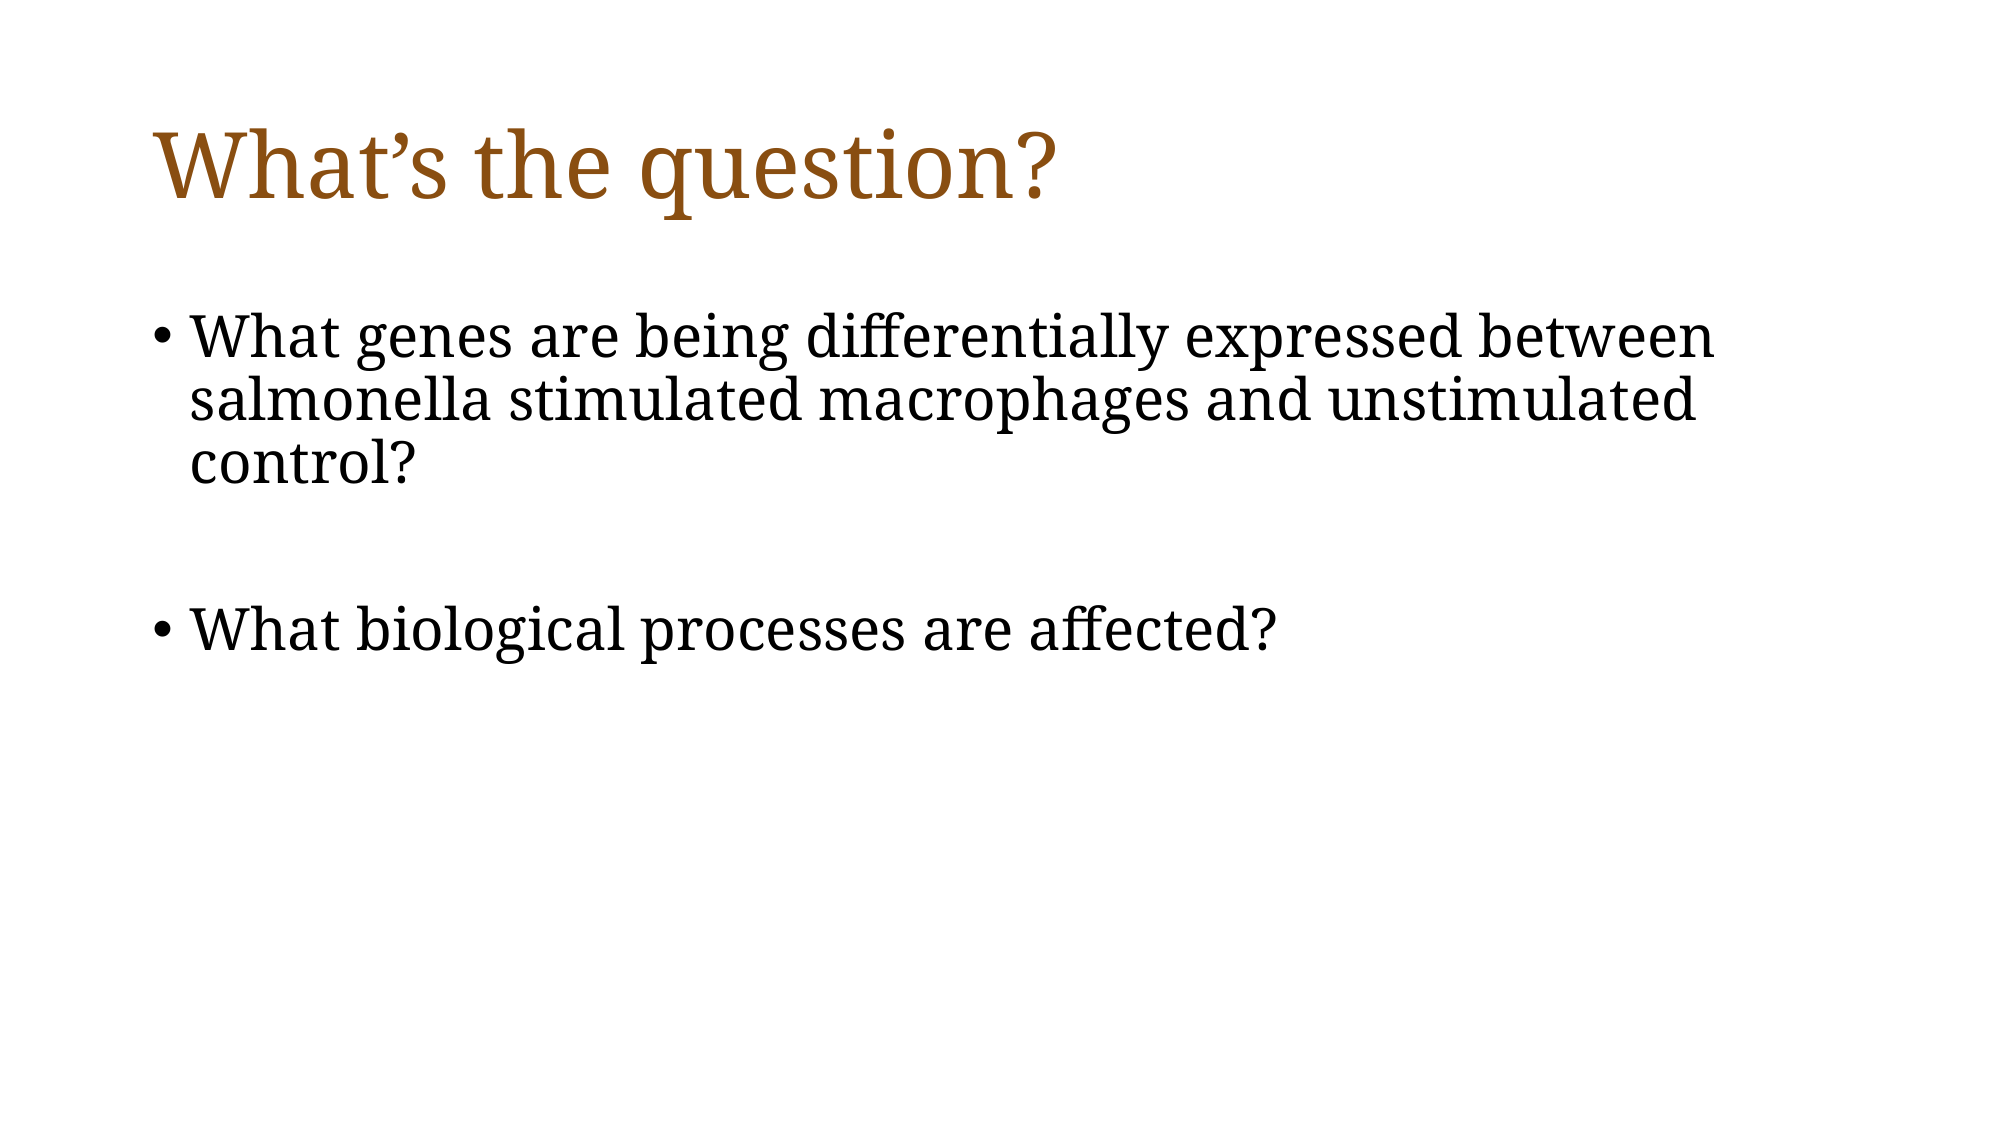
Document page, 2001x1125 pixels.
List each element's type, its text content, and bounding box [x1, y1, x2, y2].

list What genes are being differentially expressed between salmonella stimulated macrophages and unstimulated control? What biological processes are affected? [137, 299, 1863, 1014]
title What’s the question? [137, 59, 1863, 278]
